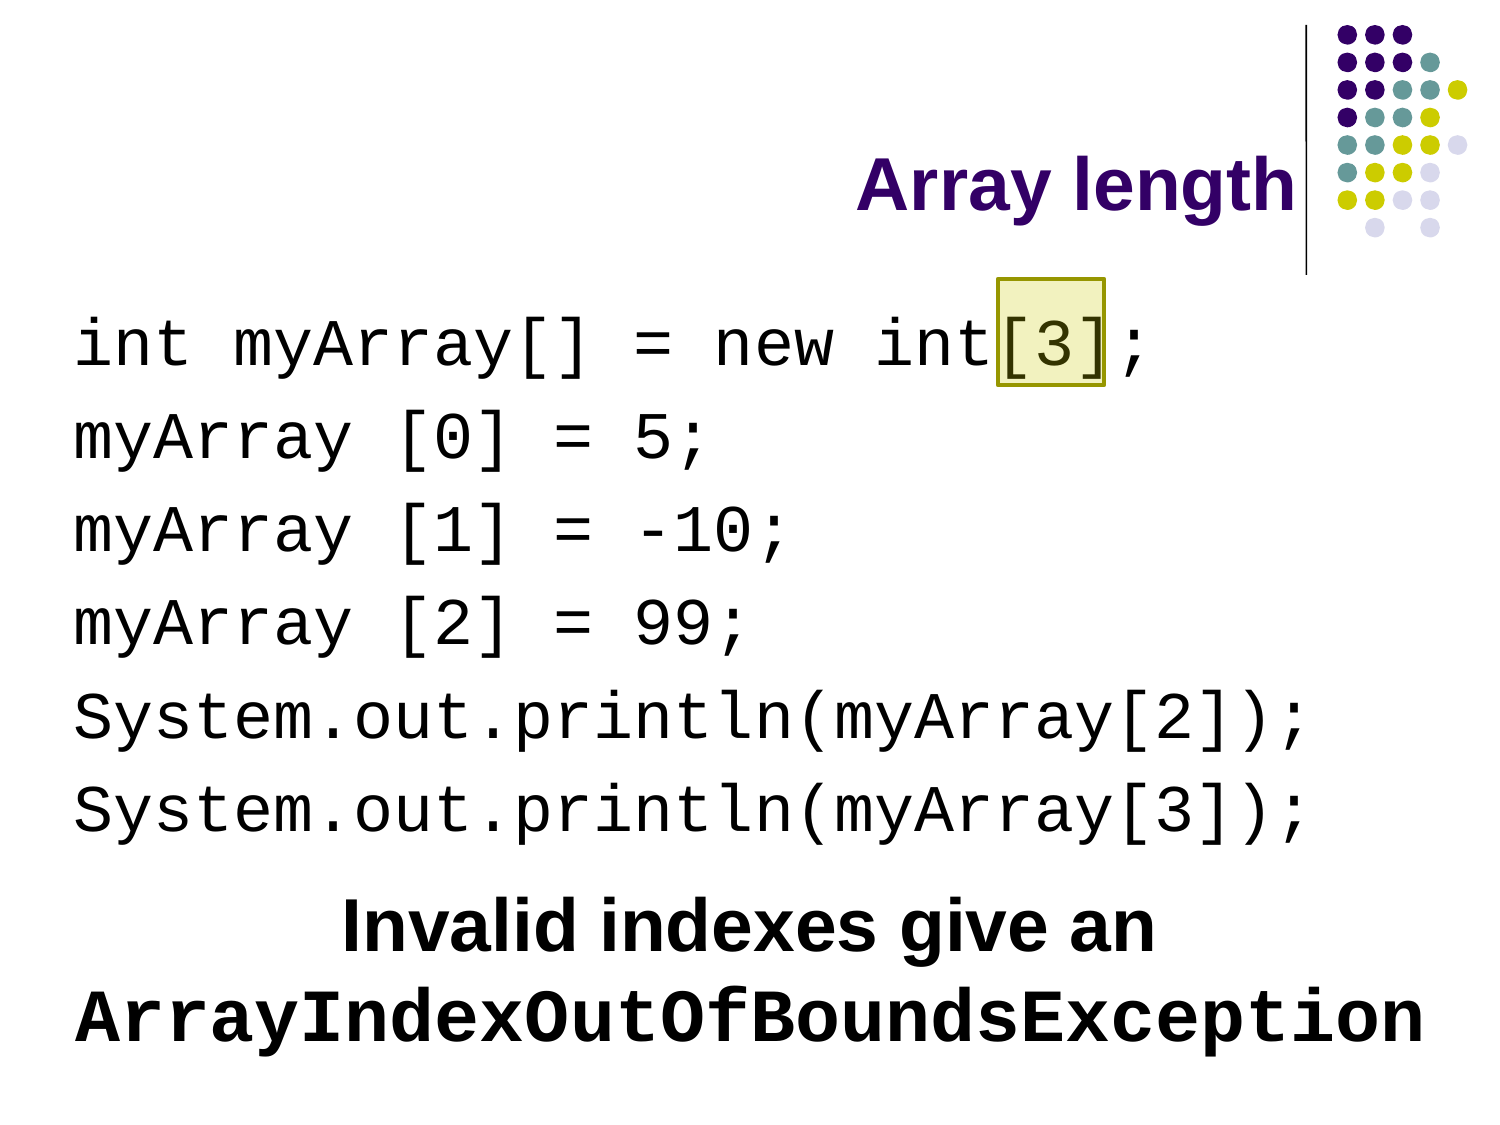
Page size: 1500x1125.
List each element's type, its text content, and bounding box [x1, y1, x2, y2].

list int myArray[] = new int[3]; myArray [0] = 5; myArray [1] = -10; myArray [2] = 99; System.out.println(myArray[2]); System.out.println(myArray[3]); [41, 290, 1483, 1074]
text_box [996, 277, 1106, 387]
title Array length [75, 20, 1313, 233]
text_box Invalid indexes give an ArrayIndexOutOfBoundsException [53, 869, 1447, 1065]
